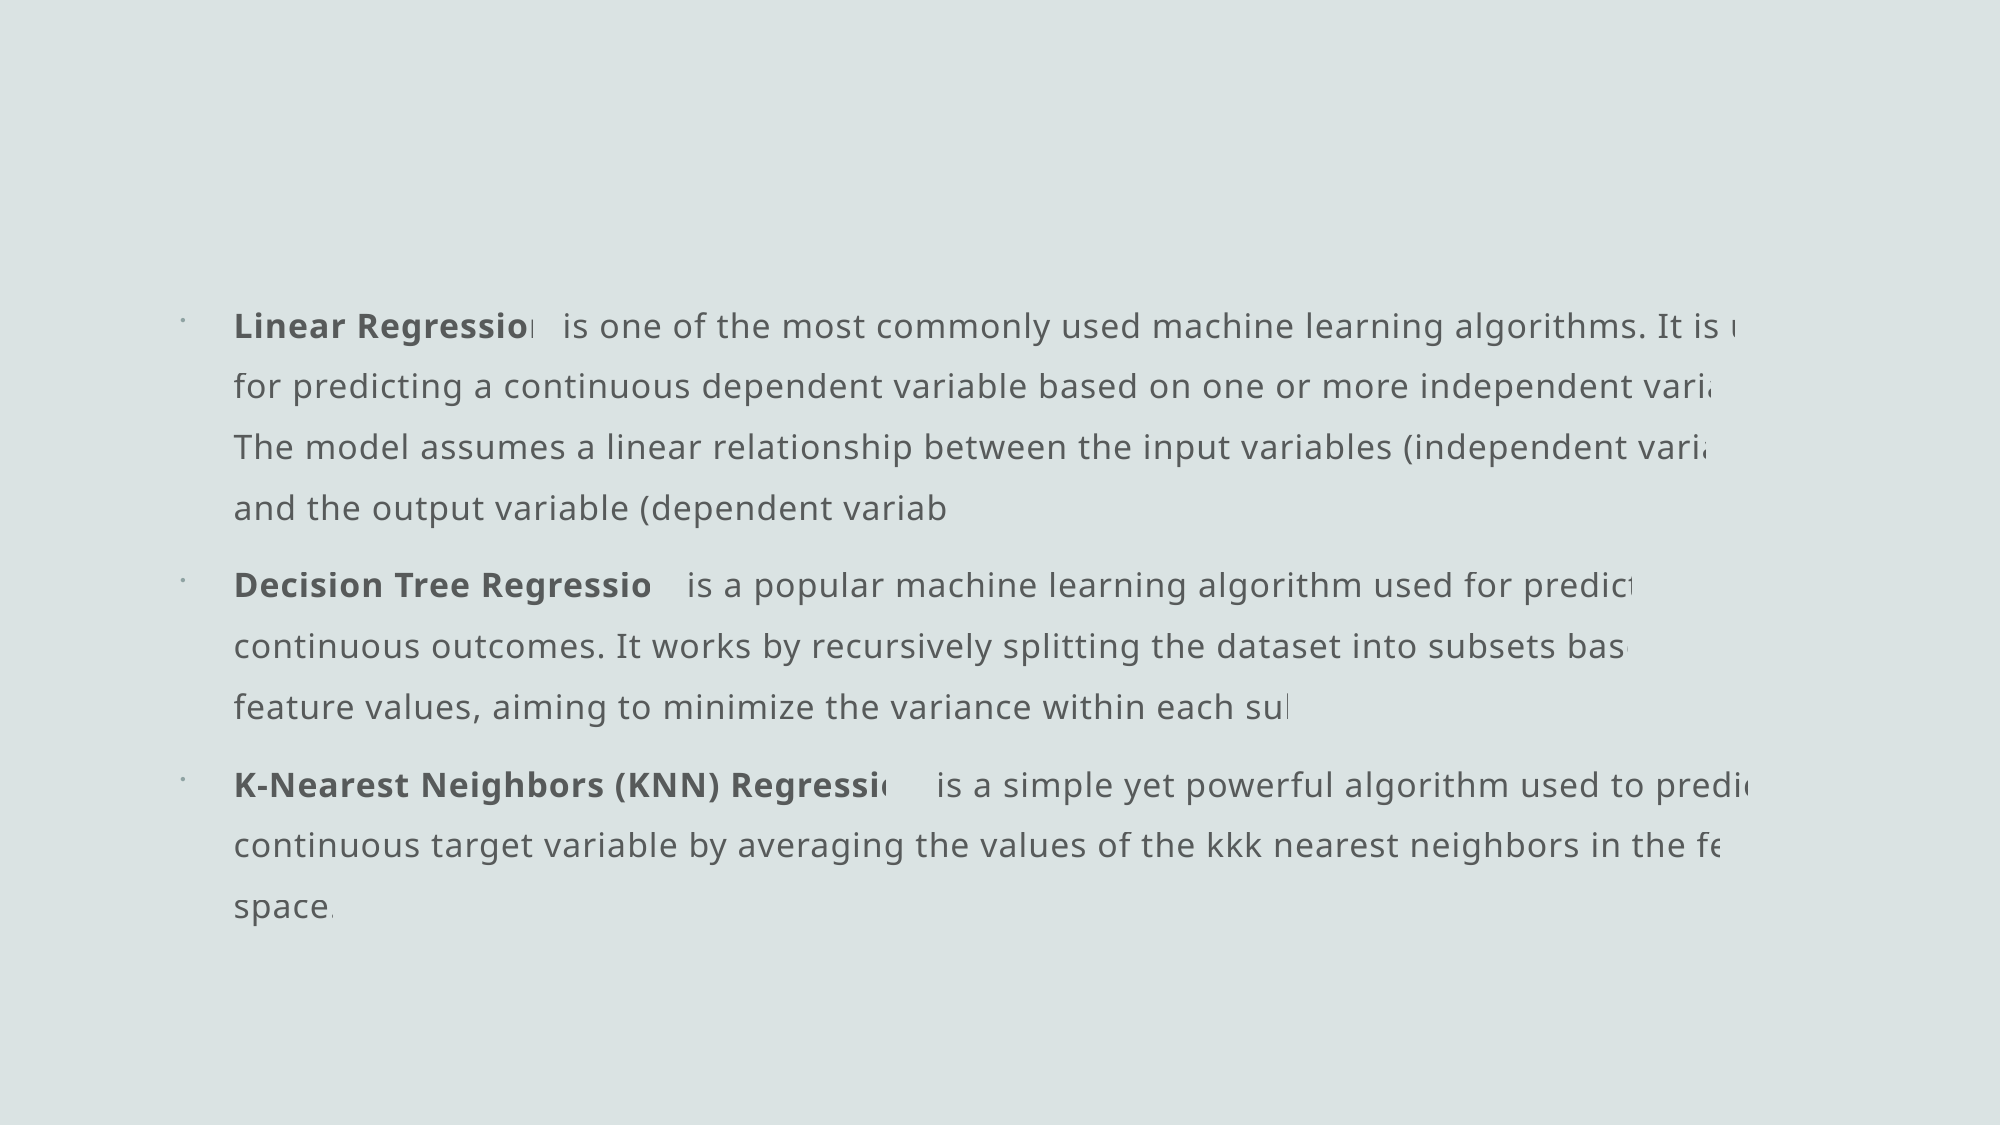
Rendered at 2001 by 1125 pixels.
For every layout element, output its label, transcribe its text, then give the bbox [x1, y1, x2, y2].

list Linear Regression is one of the most commonly used machine learning algorithms. It is used for predicting a continuous dependent variable based on one or more independent variables. The model assumes a linear relationship between the input variables (independent variables) and the output variable (dependent variable). Decision Tree Regression is a popular machine learning algorithm used for predicting continuous outcomes. It works by recursively splitting the dataset into subsets based on feature values, aiming to minimize the variance within each subset K-Nearest Neighbors (KNN) Regression is a simple yet powerful algorithm used to predict a continuous target variable by averaging the values of the kkk nearest neighbors in the feature space. [162, 276, 1838, 940]
